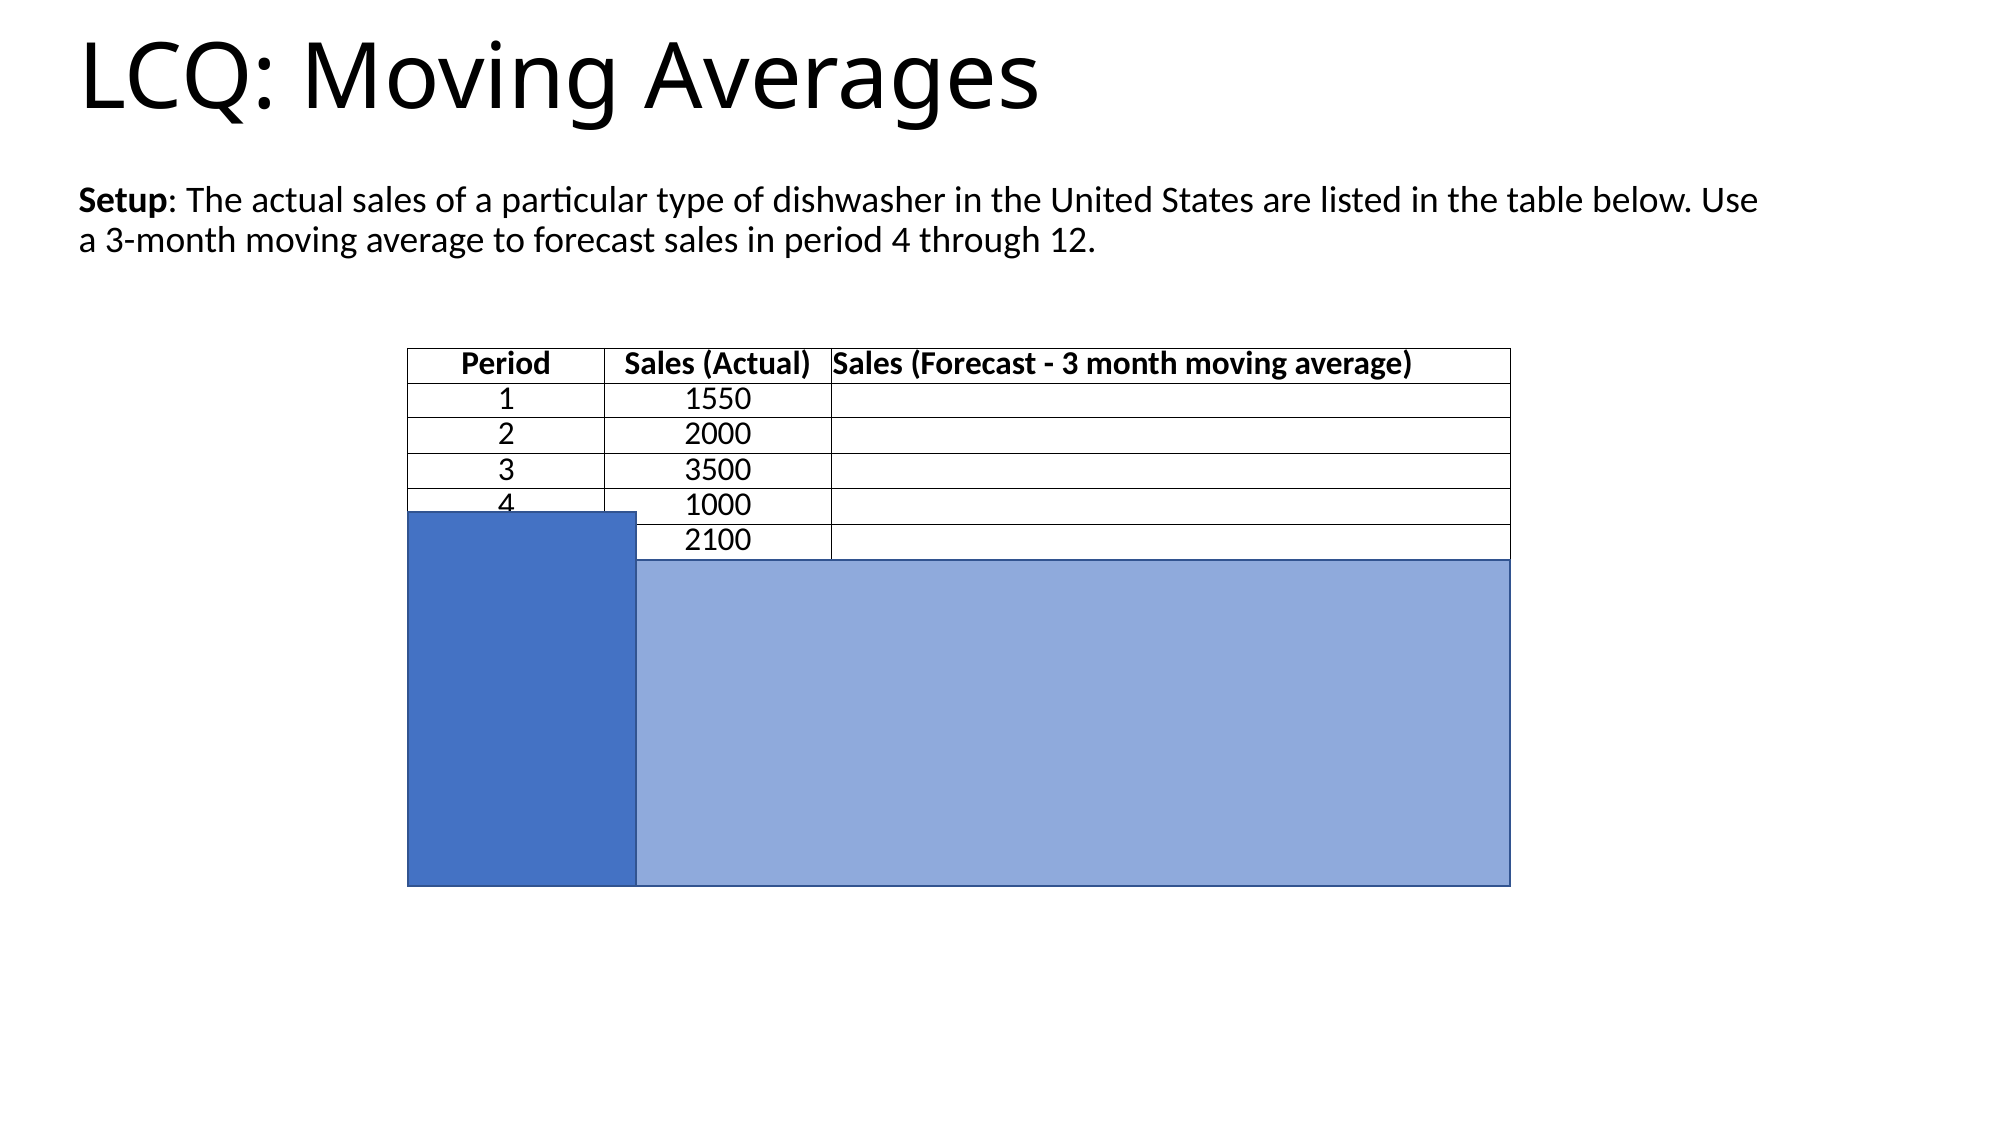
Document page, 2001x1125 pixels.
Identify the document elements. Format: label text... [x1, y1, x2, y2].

table_cell 1 [408, 384, 604, 417]
table_cell 2000 [605, 418, 831, 453]
table_header Sales (Forecast - 3 month moving average) [832, 349, 1510, 383]
table_cell [832, 454, 1510, 488]
table_cell [832, 384, 1510, 417]
title LCQ: Moving Averages [63, 0, 1789, 172]
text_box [407, 511, 1511, 887]
list Setup: The actual sales of a particular type of dishwasher in the United States are listed in the table below. Use a 3-month moving average to forecast sales in period 4 through 12. [63, 172, 1789, 887]
table_cell 3 [408, 454, 604, 488]
table_cell [832, 489, 1510, 511]
table_cell [832, 418, 1510, 453]
table_cell 1000 [605, 489, 831, 511]
table_cell 4 [408, 489, 604, 511]
table_cell 1550 [605, 384, 831, 417]
table_header Period [408, 349, 604, 383]
table_header Sales (Actual) [605, 349, 831, 383]
table_cell 3500 [605, 454, 831, 488]
table_cell 2 [408, 418, 604, 453]
